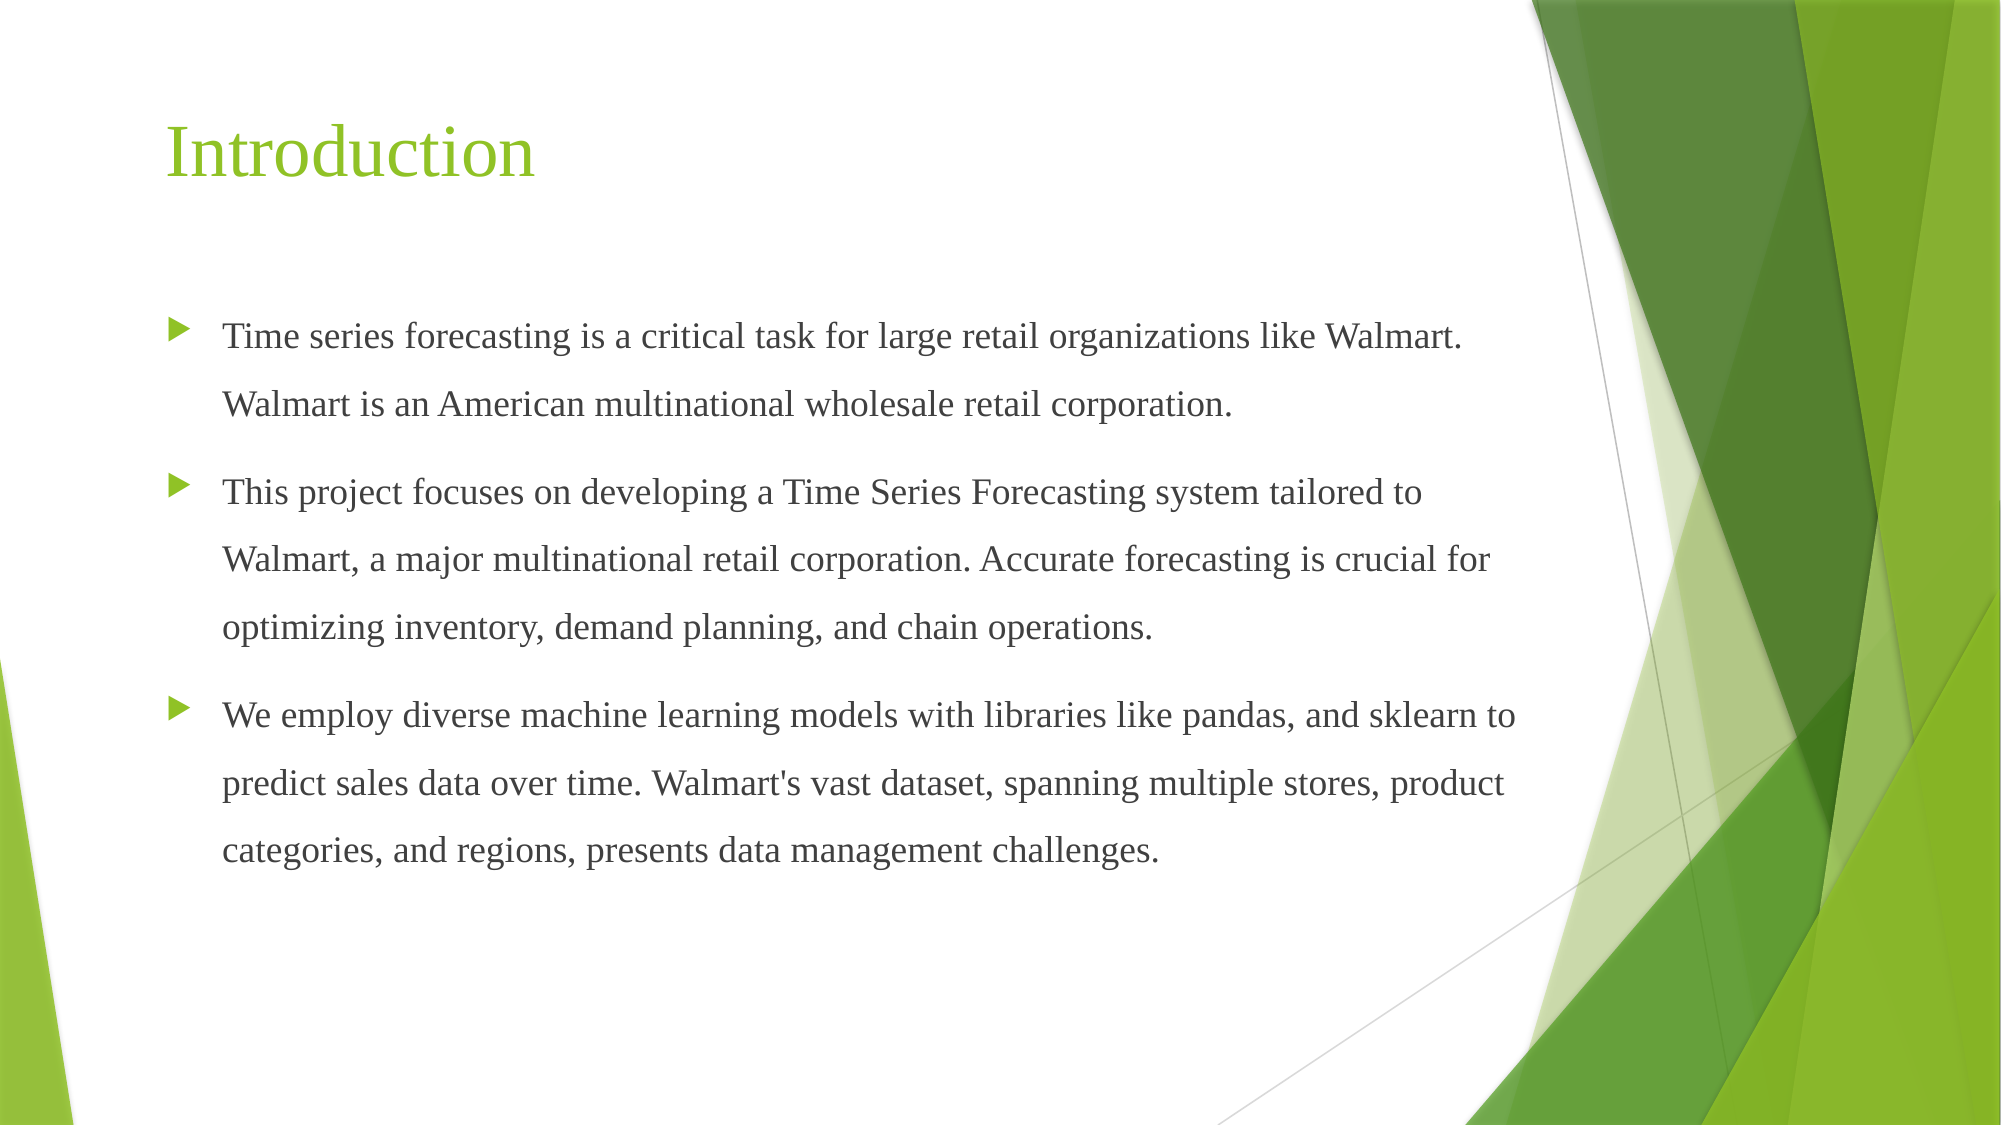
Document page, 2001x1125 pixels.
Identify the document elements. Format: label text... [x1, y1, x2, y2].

title Introduction [150, 93, 1562, 280]
list Time series forecasting is a critical task for large retail organizations like Walmart. Walmart is an American multinational wholesale retail corporation. This project focuses on developing a Time Series Forecasting system tailored to Walmart, a major multinational retail corporation. Accurate forecasting is crucial for optimizing inventory, demand planning, and chain operations. We employ diverse machine learning models with libraries like pandas, and sklearn to predict sales data over time. Walmart's vast dataset, spanning multiple stores, product categories, and regions, presents data management challenges. [150, 280, 1562, 918]
